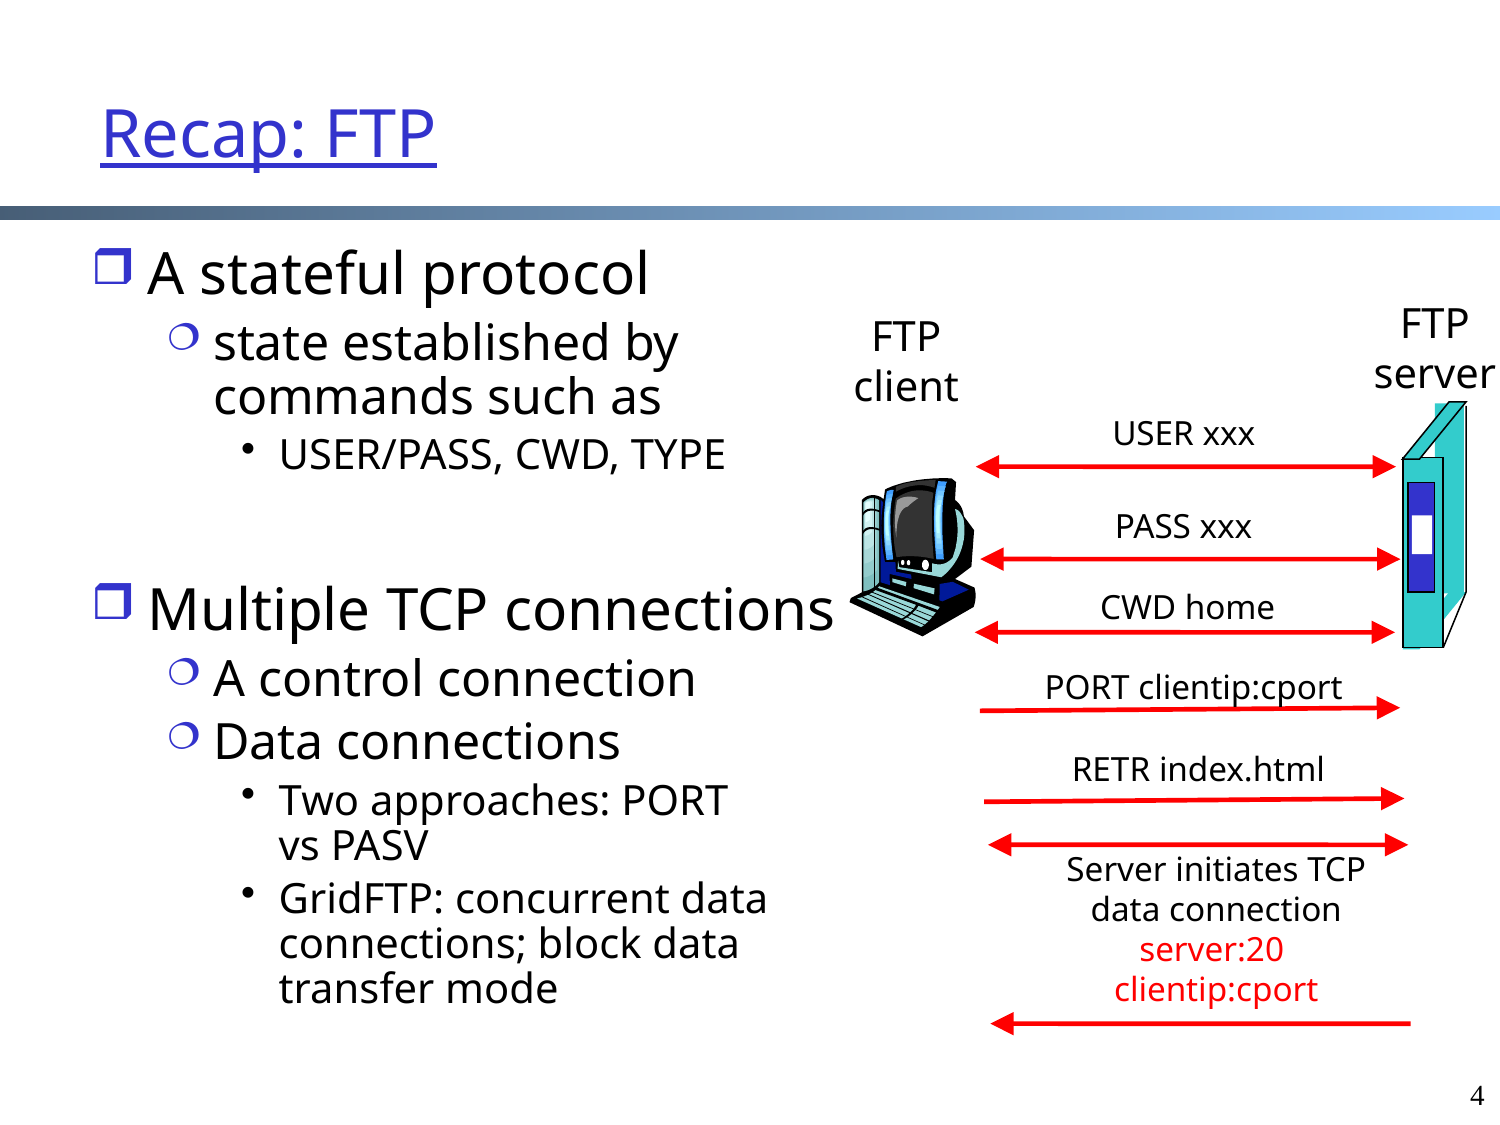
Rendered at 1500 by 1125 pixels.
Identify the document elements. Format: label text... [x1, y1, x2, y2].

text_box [836, 288, 1500, 1024]
slide_number 4 [1424, 1068, 1500, 1125]
title Recap: FTP [85, 37, 1434, 225]
list A stateful protocol state established by commands such as USER/PASS, CWD, TYPE Multiple TCP connections A control connection Data connections Two approaches: PORT vs PASV GridFTP: concurrent data connections; block data transfer mode [76, 236, 908, 1000]
